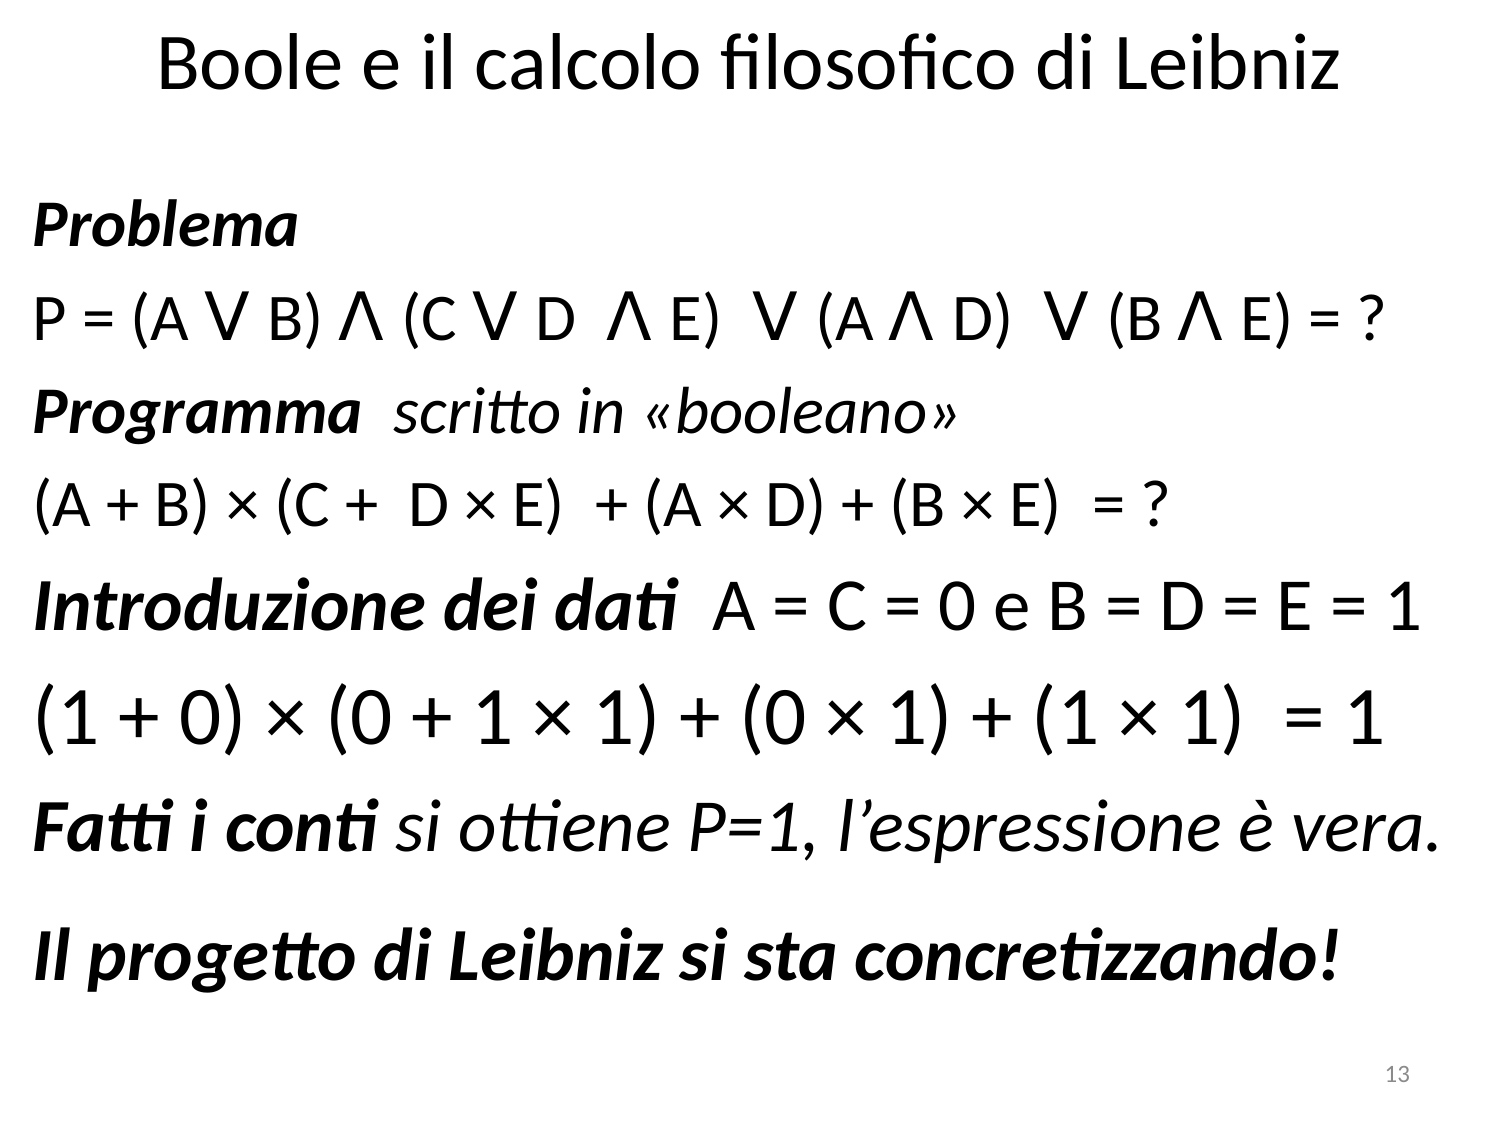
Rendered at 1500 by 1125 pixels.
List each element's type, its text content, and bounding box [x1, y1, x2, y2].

list Problema P = (A ꓦ B) ꓥ (C ꓦ D ꓥ E) ꓦ (A ꓥ D) ꓦ (B ꓥ E) = ? Programma scritto in «booleano» (A + B) × (C + D × E) + (A × D) + (B × E) = ? Introduzione dei dati A = C = 0 e B = D = E = 1 (1 + 0) × (0 + 1 × 1) + (0 × 1) + (1 × 1) = 1 Fatti i conti si ottiene P=1, l’espressione è vera. Il progetto di Leibniz si sta concretizzando! [0, 172, 1500, 1125]
slide_number 13 [1074, 1042, 1425, 1103]
title Boole e il calcolo filosofico di Leibniz [75, 0, 1425, 114]
